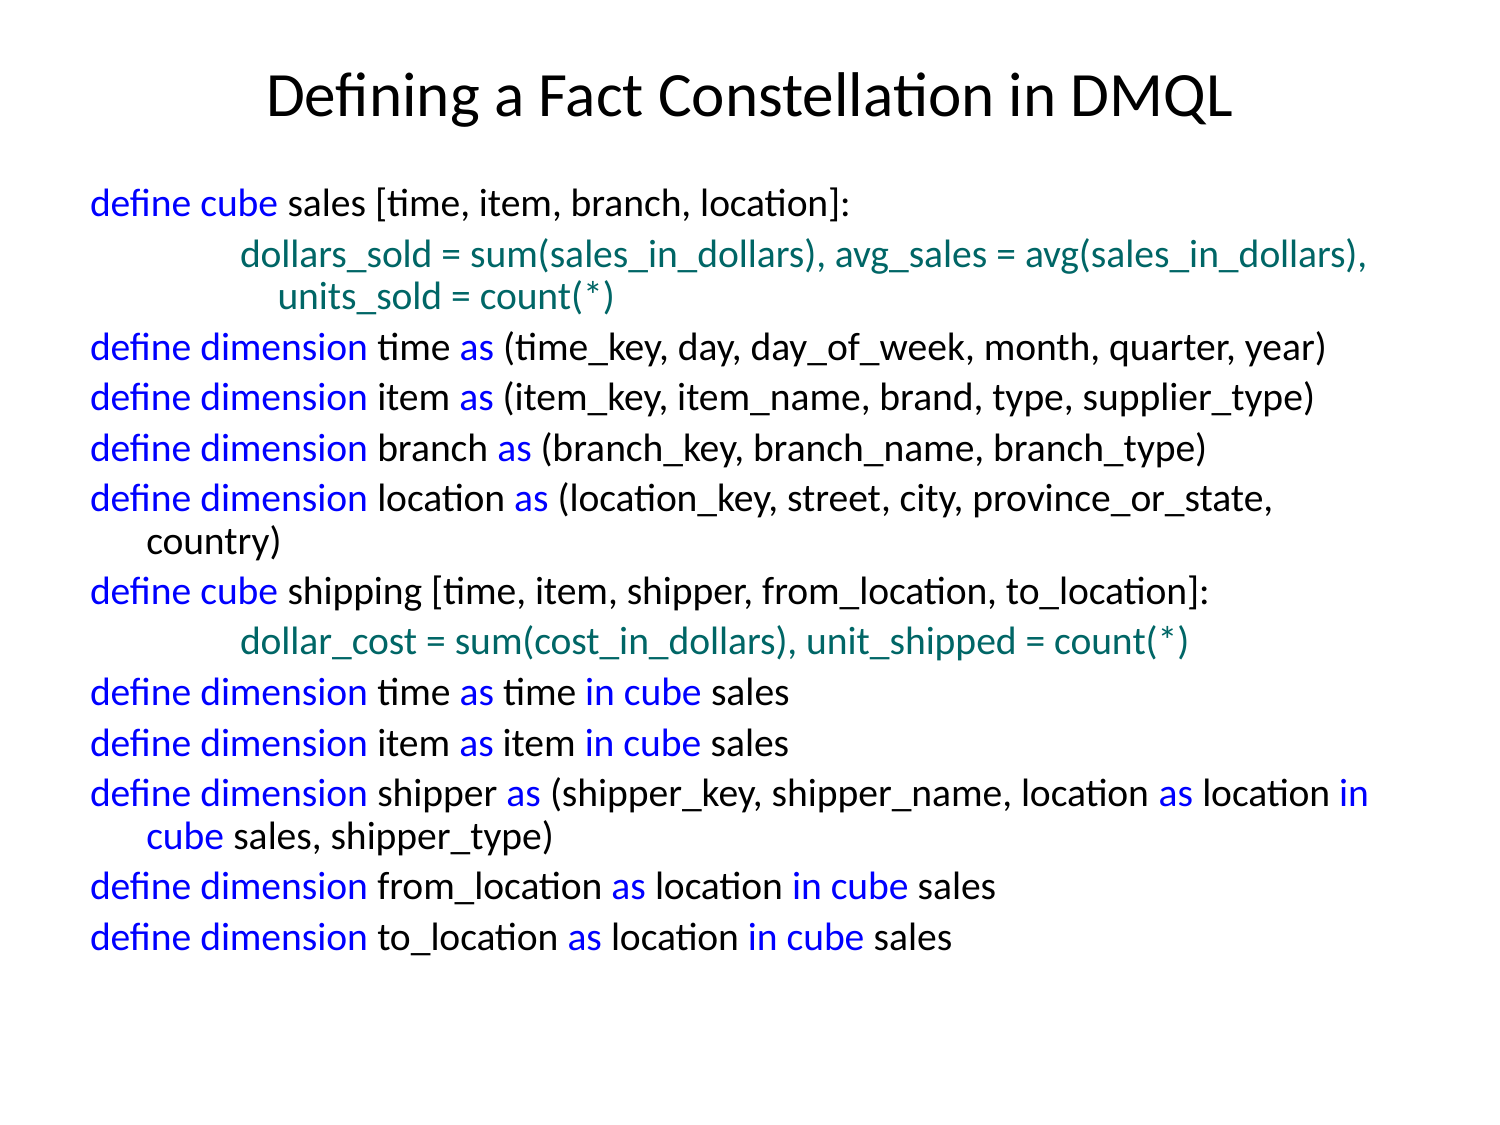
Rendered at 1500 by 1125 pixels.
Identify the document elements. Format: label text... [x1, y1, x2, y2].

title Defining a Fact Constellation in DMQL [75, 45, 1425, 138]
list define cube sales [time, item, branch, location]: dollars_sold = sum(sales_in_dollars), avg_sales = avg(sales_in_dollars), units_sold = count(*) define dimension time as (time_key, day, day_of_week, month, quarter, year) define dimension item as (item_key, item_name, brand, type, supplier_type) define dimension branch as (branch_key, branch_name, branch_type) define dimension location as (location_key, street, city, province_or_state, country) define cube shipping [time, item, shipper, from_location, to_location]: dollar_cost = sum(cost_in_dollars), unit_shipped = count(*) define dimension time as time in cube sales define dimension item as item in cube sales define dimension shipper as (shipper_key, shipper_name, location as location in cube sales, shipper_type) define dimension from_location as location in cube sales define dimension to_location as location in cube sales [75, 174, 1425, 1063]
